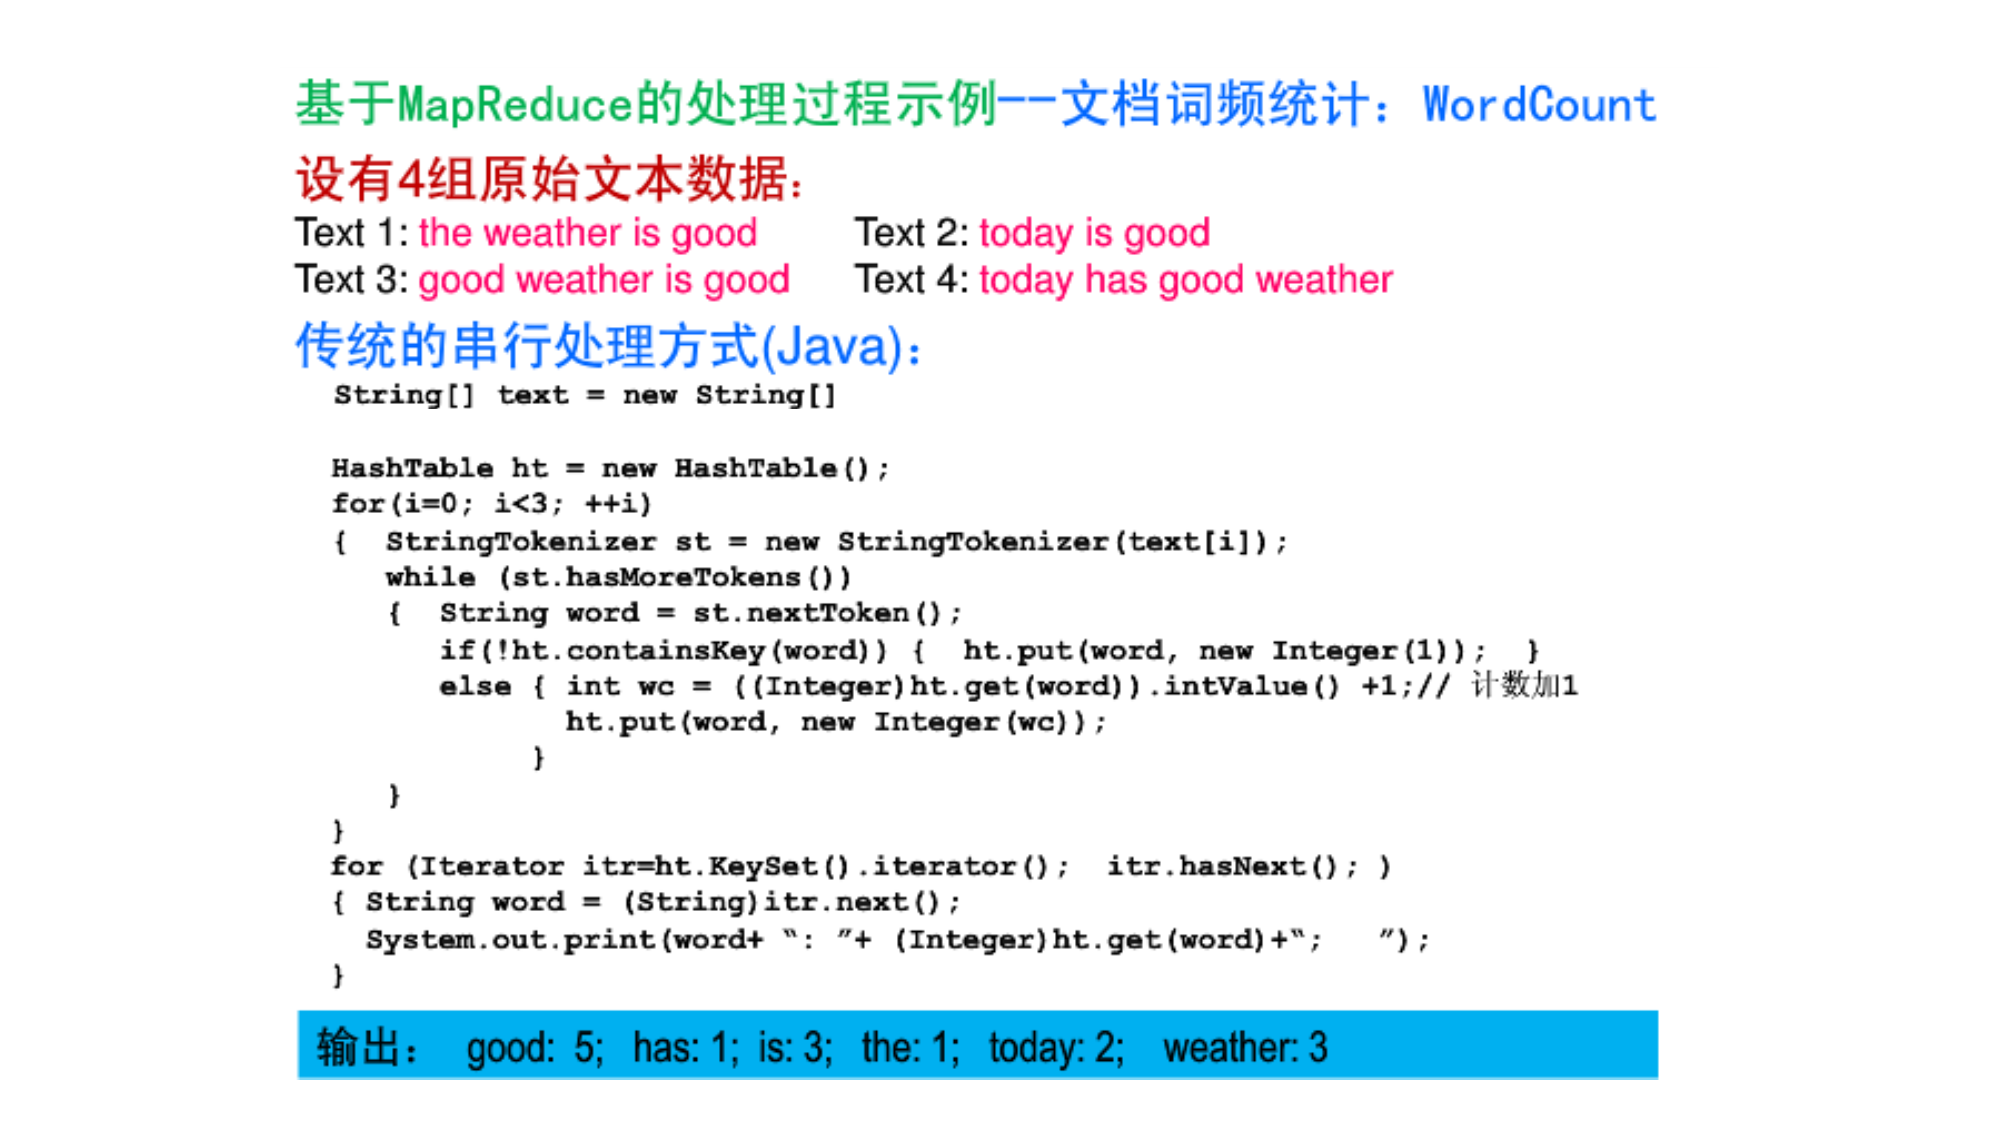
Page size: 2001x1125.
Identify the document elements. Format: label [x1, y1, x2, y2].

list [280, 66, 1719, 1080]
